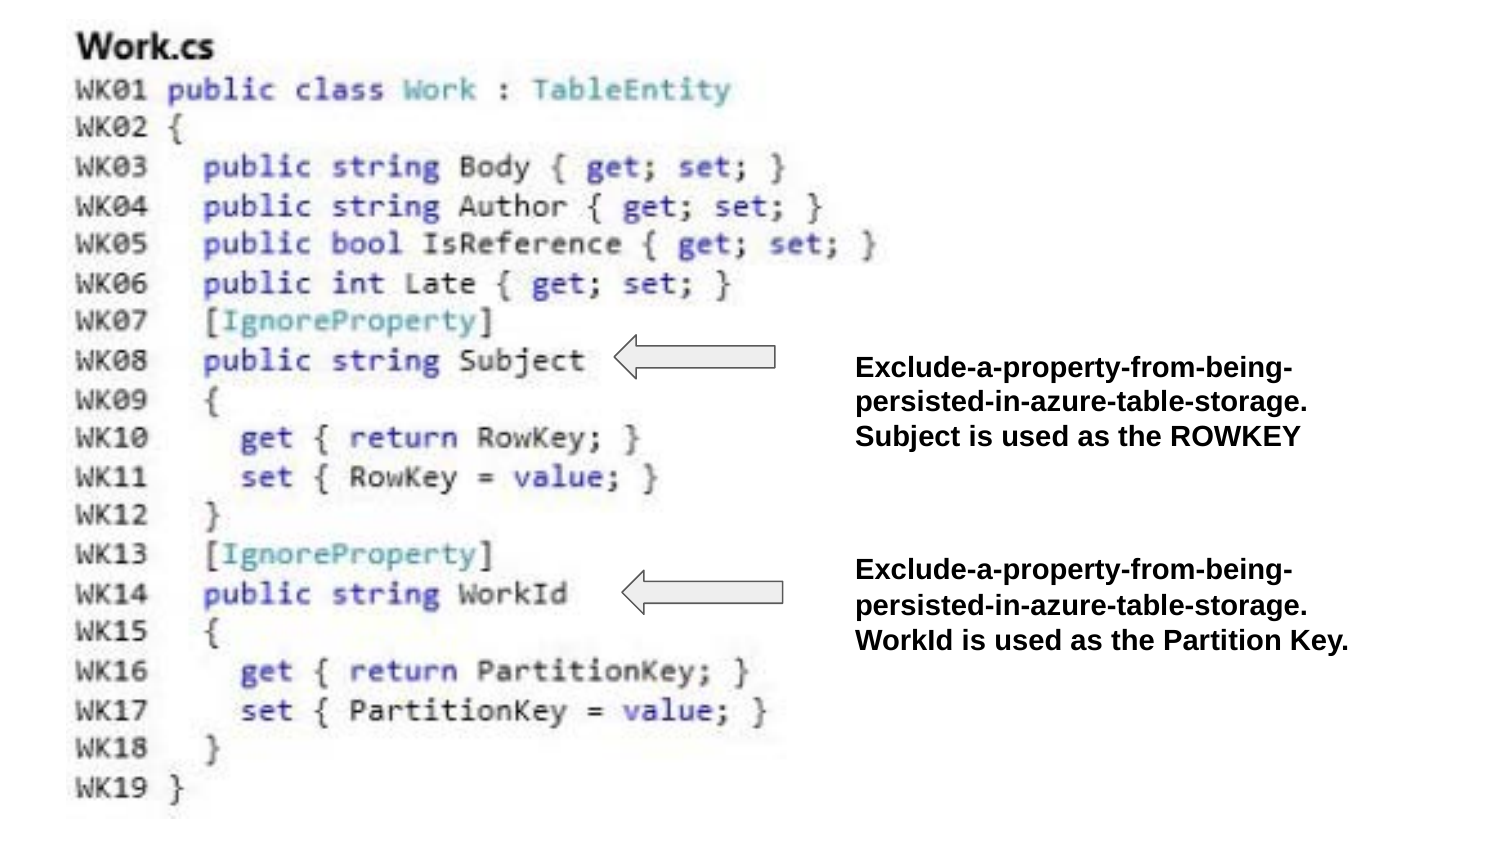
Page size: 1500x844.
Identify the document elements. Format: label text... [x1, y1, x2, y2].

text_box Exclude-a-property-from-being-persisted-in-azure-table-storage. Subject is used as the ROWKEY [894, 332, 1420, 507]
text_box Exclude-a-property-from-being-persisted-in-azure-table-storage. WorkId is used as the Partition Key. [894, 535, 1420, 710]
picture [66, 19, 890, 820]
